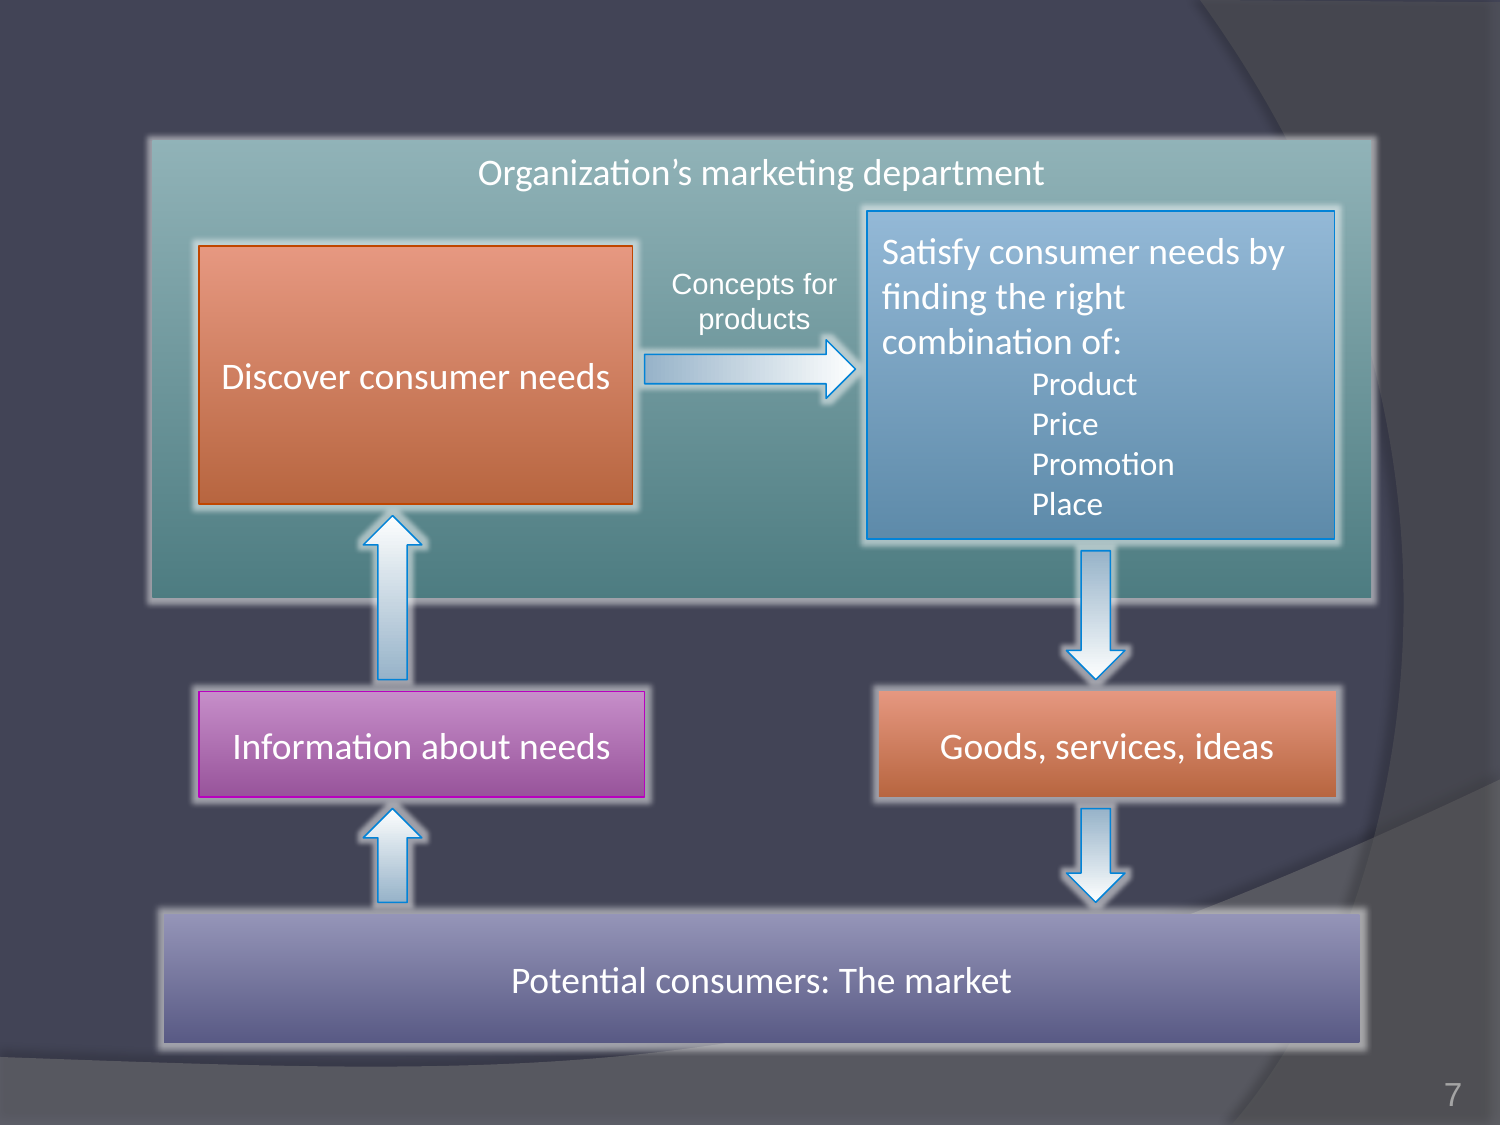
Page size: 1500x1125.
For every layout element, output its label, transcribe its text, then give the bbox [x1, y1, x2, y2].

text_box Organization’s marketing department [152, 140, 1372, 598]
text_box Information about needs [198, 691, 645, 798]
text_box [1065, 549, 1126, 681]
text_box [362, 515, 423, 681]
text_box [1065, 807, 1126, 903]
text_box Goods, services, ideas [878, 691, 1336, 797]
text_box Potential consumers: The market [164, 914, 1360, 1043]
text_box Satisfy consumer needs by finding the right combination of: Product Price Promotion Place [866, 210, 1335, 540]
text_box [362, 807, 423, 904]
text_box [644, 257, 856, 399]
text_box Discover consumer needs [198, 245, 633, 505]
slide_number 7 [1337, 1053, 1463, 1114]
